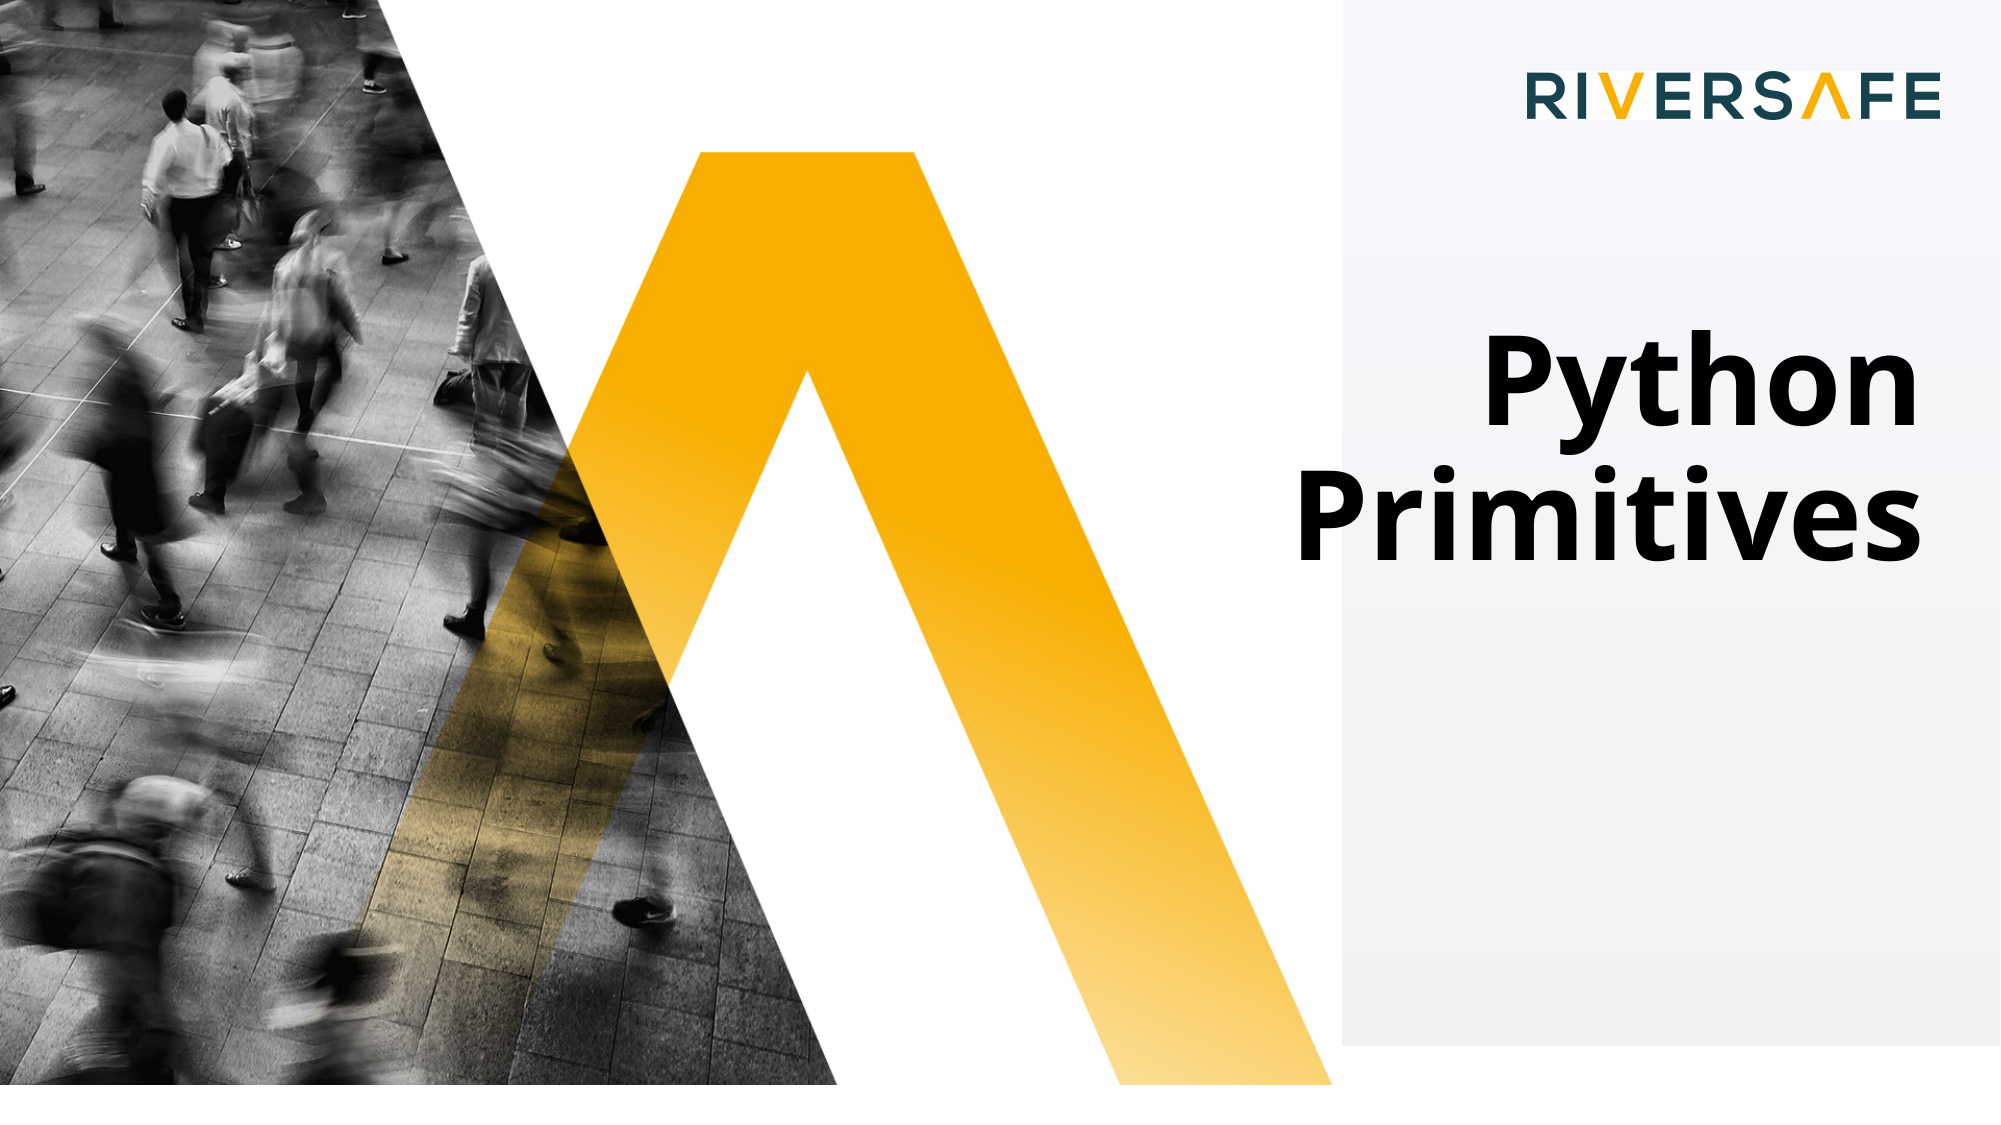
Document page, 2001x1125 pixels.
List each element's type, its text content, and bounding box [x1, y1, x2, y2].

list Python Primitives [1244, 310, 1940, 441]
picture [1527, 71, 1940, 120]
picture [0, 0, 1343, 1085]
